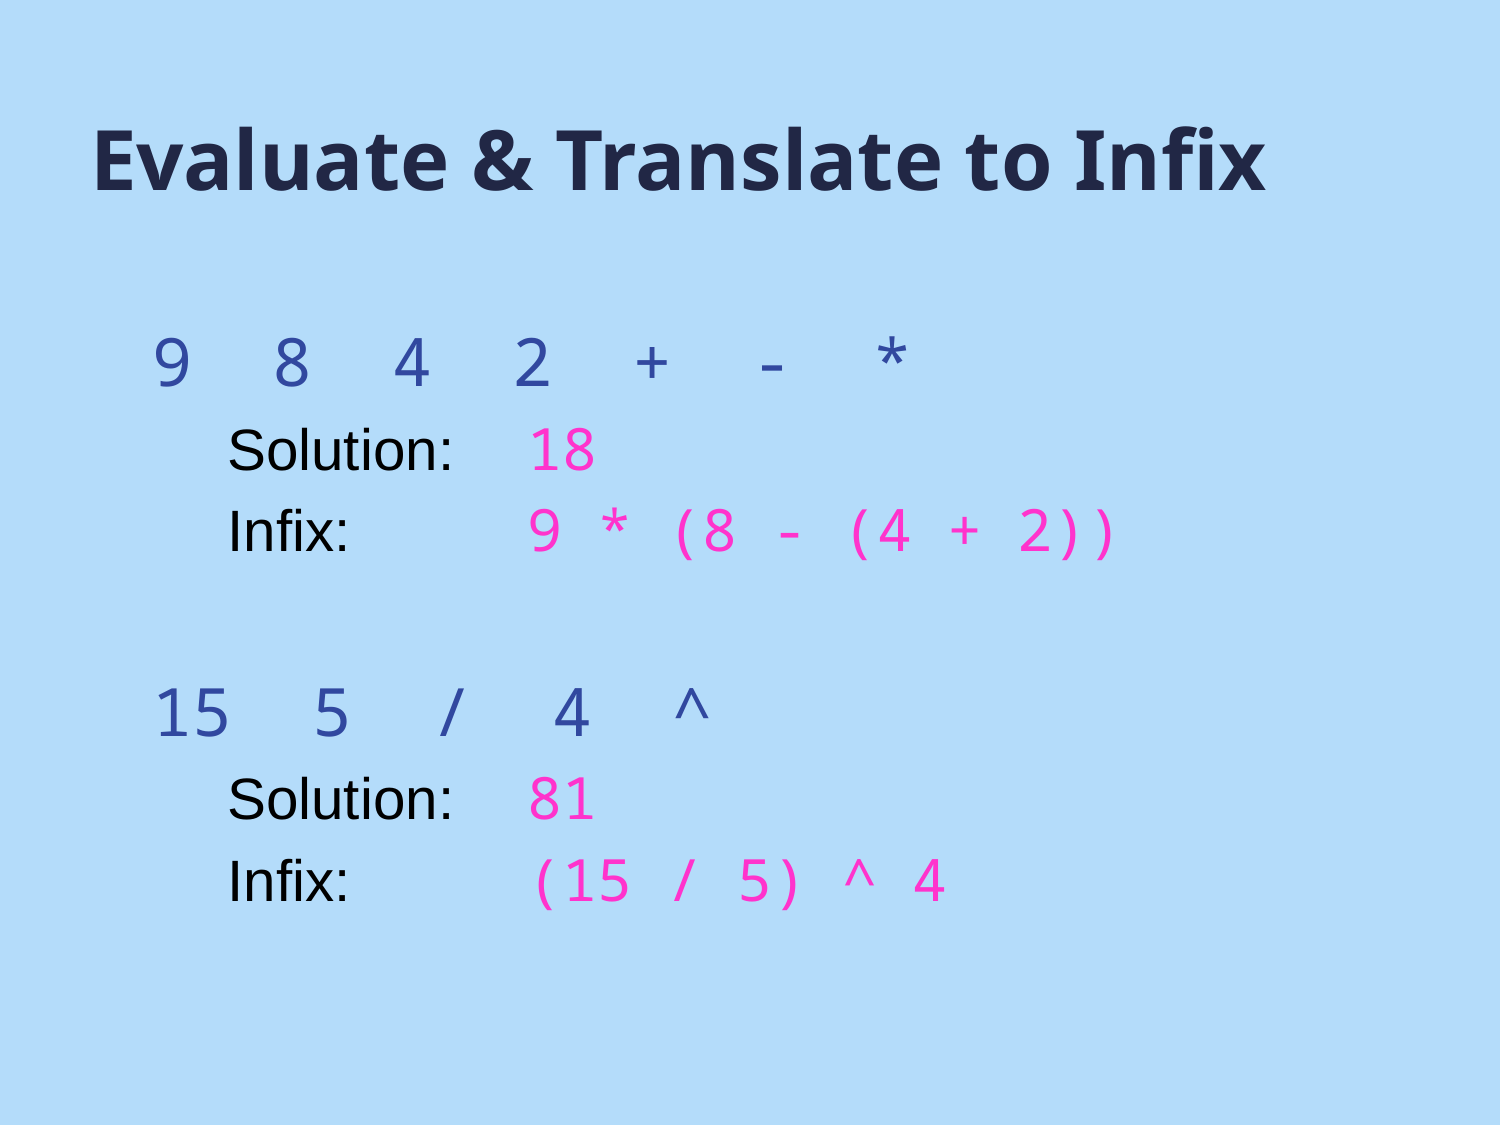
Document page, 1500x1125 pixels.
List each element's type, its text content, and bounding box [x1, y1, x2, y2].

list 9 8 4 2 + - * Solution: 18 Infix: 9 * (8 - (4 + 2)) 15 5 / 4 ^ Solution: 81 Infix: (15 / 5) ^ 4 [137, 312, 1451, 1000]
title Evaluate & Translate to Infix [75, 40, 1451, 275]
